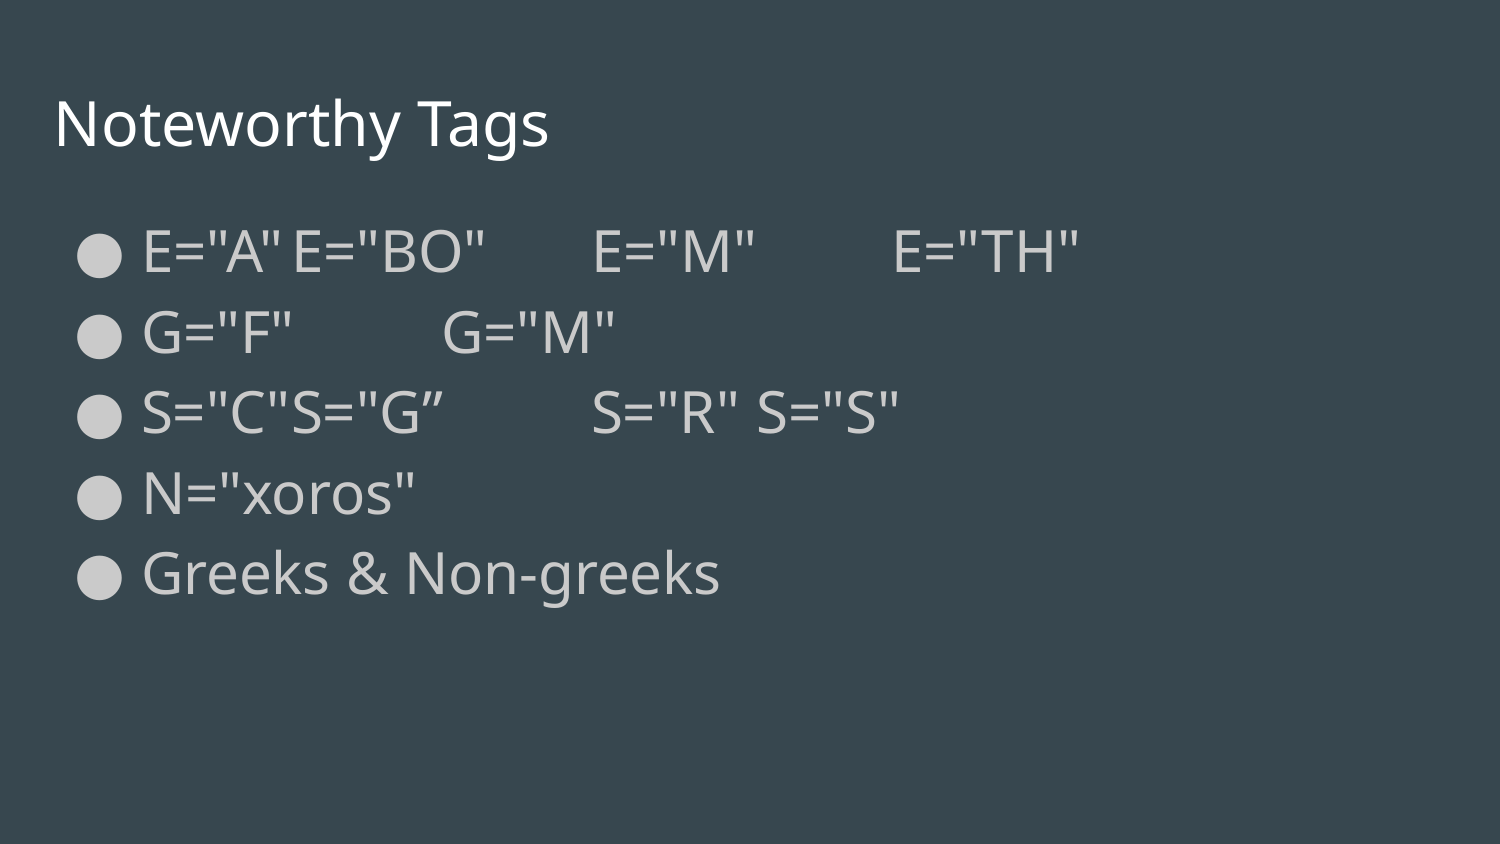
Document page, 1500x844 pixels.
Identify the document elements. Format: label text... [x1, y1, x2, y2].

title Noteworthy Tags [38, 68, 1437, 163]
list E="A" E="BO" E="M" E="TH" G="F" G="M" S="C" S="G” S="R" S="S" N="xoros" Greeks & Non-greeks [51, 189, 1449, 750]
